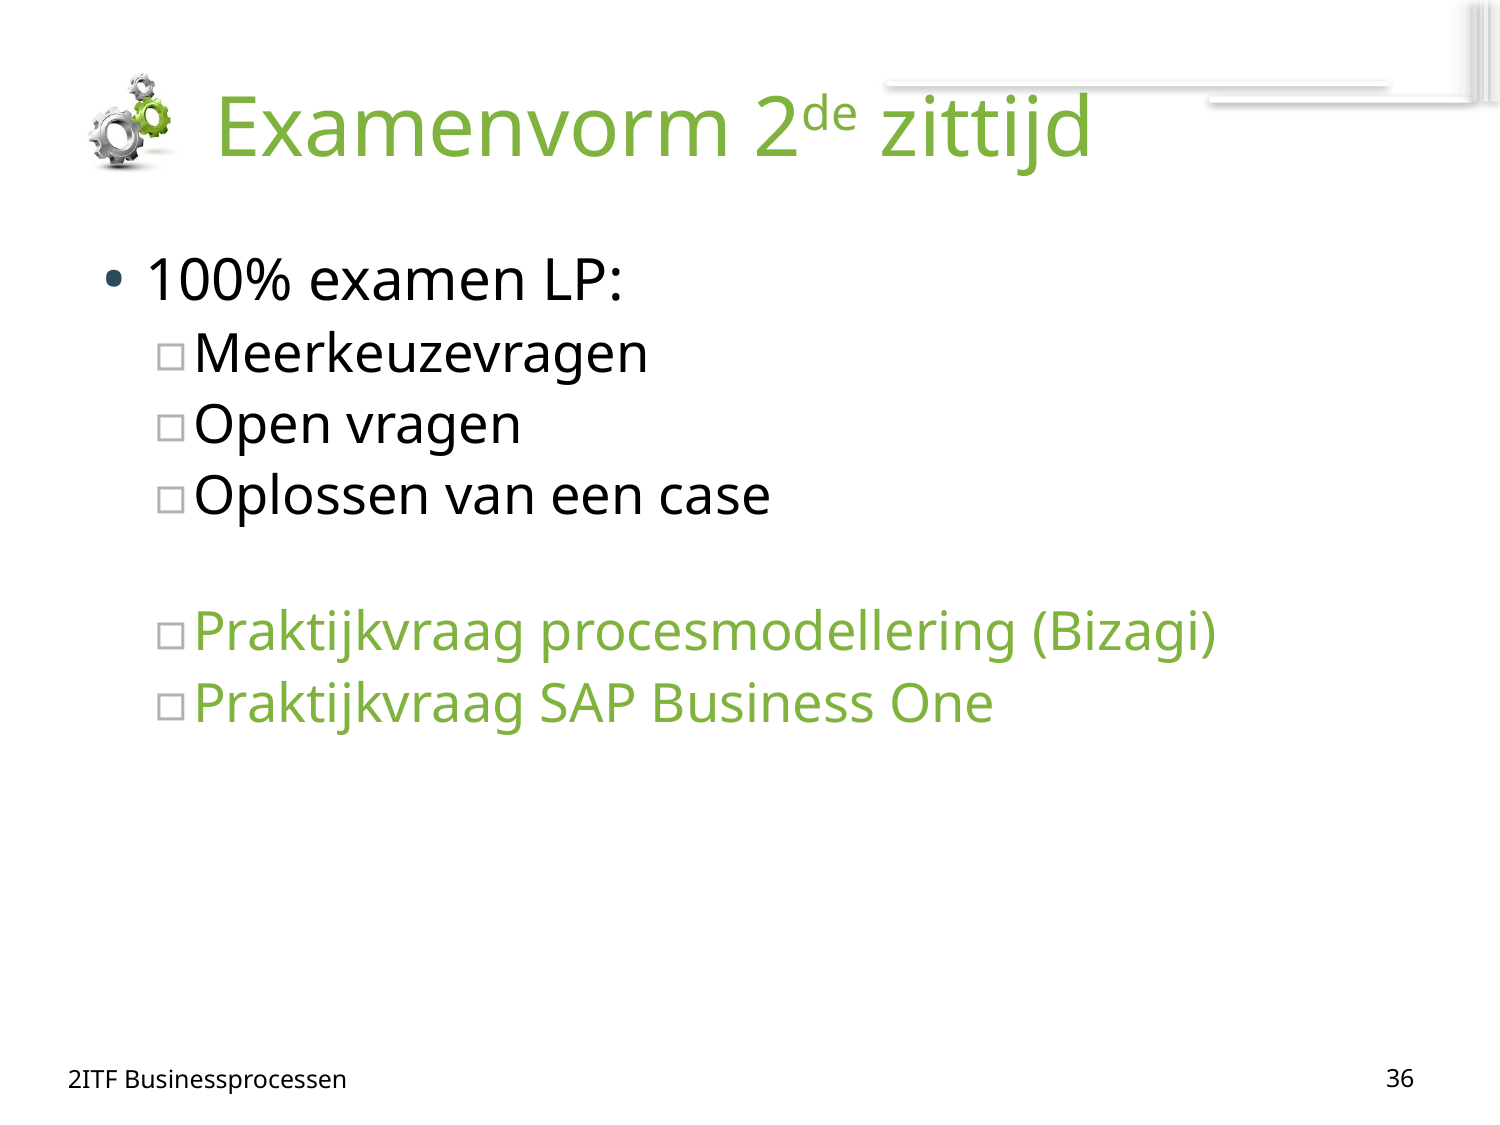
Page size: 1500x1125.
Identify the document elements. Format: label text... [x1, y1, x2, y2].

list 100% examen LP: Meerkeuzevragen Open vragen Oplossen van een case Praktijkvraag procesmodellering (Bizagi) Praktijkvraag SAP Business One [70, 234, 1421, 1055]
picture [78, 69, 186, 176]
slide_number 36 [1371, 1054, 1497, 1115]
title Examenvorm 2de zittijd [199, 35, 1421, 211]
